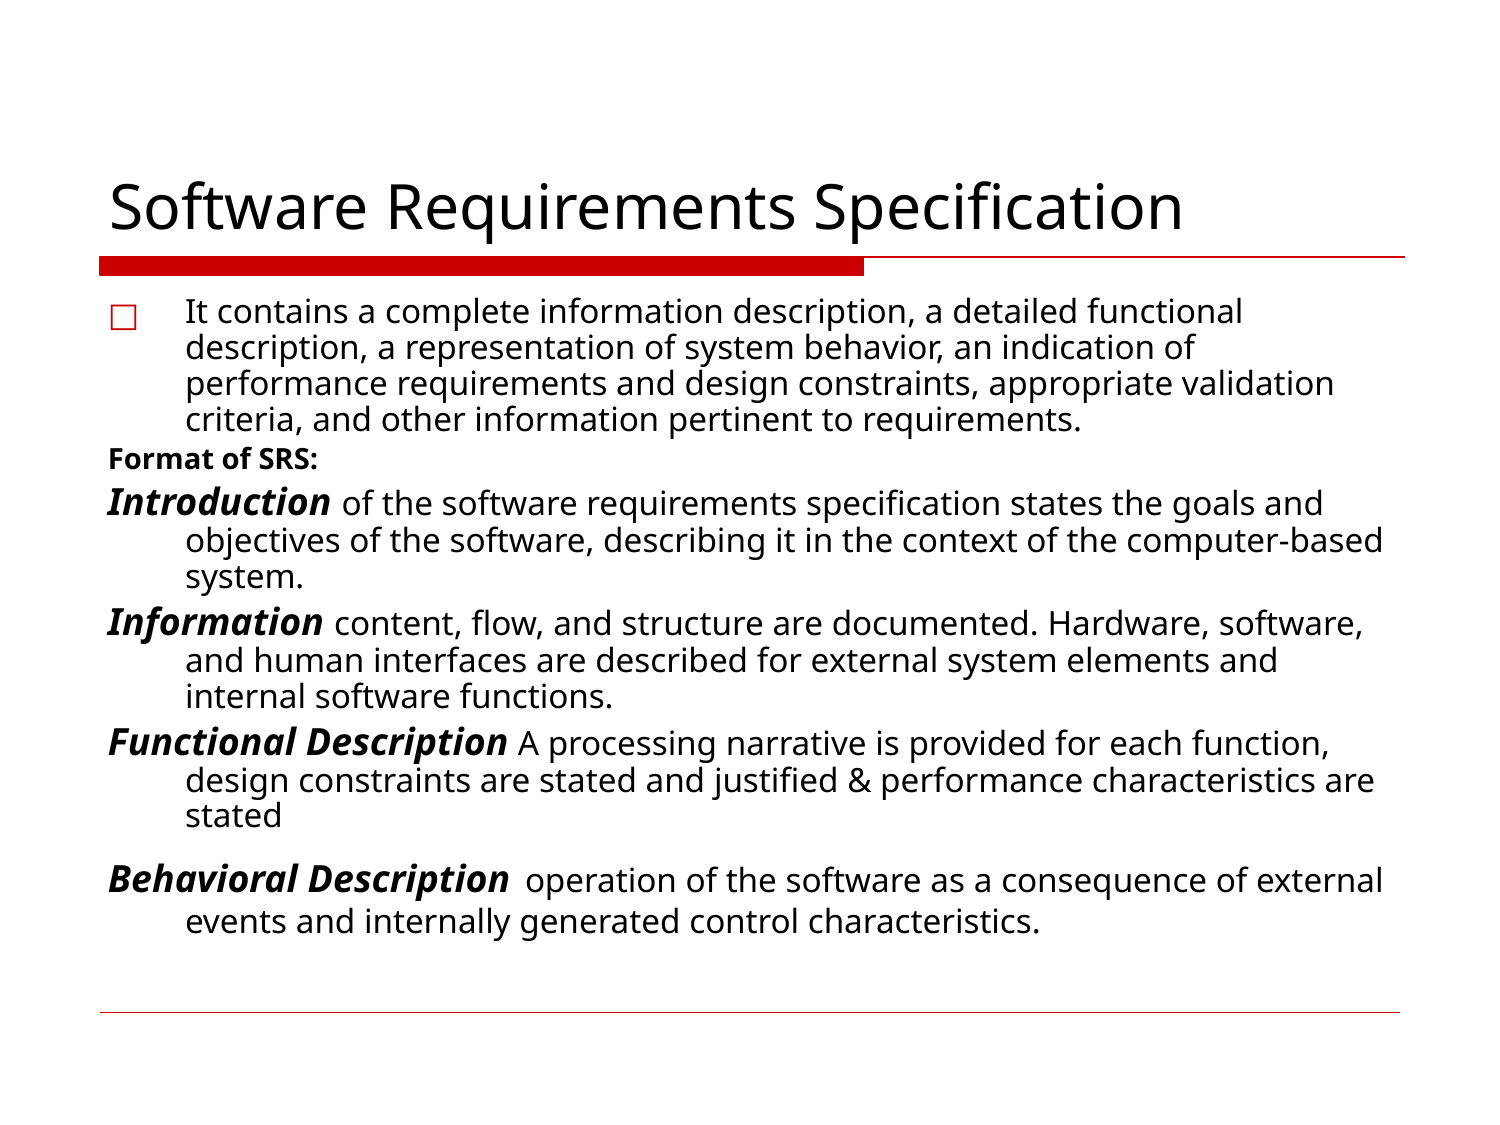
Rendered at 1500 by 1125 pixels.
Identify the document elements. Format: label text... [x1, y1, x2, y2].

title Software Requirements Specification [94, 50, 1407, 250]
list It contains a complete information description, a detailed functional description, a representation of system behavior, an indication of performance requirements and design constraints, appropriate validation criteria, and other information pertinent to requirements. Format of SRS: Introduction of the software requirements specification states the goals and objectives of the software, describing it in the context of the computer-based system. Information content, flow, and structure are documented. Hardware, software, and human interfaces are described for external system elements and internal software functions. Functional Description A processing narrative is provided for each function, design constraints are stated and justified & performance characteristics are stated Behavioral Description operation of the software as a consequence of external events and internally generated control characteristics. [92, 287, 1406, 988]
